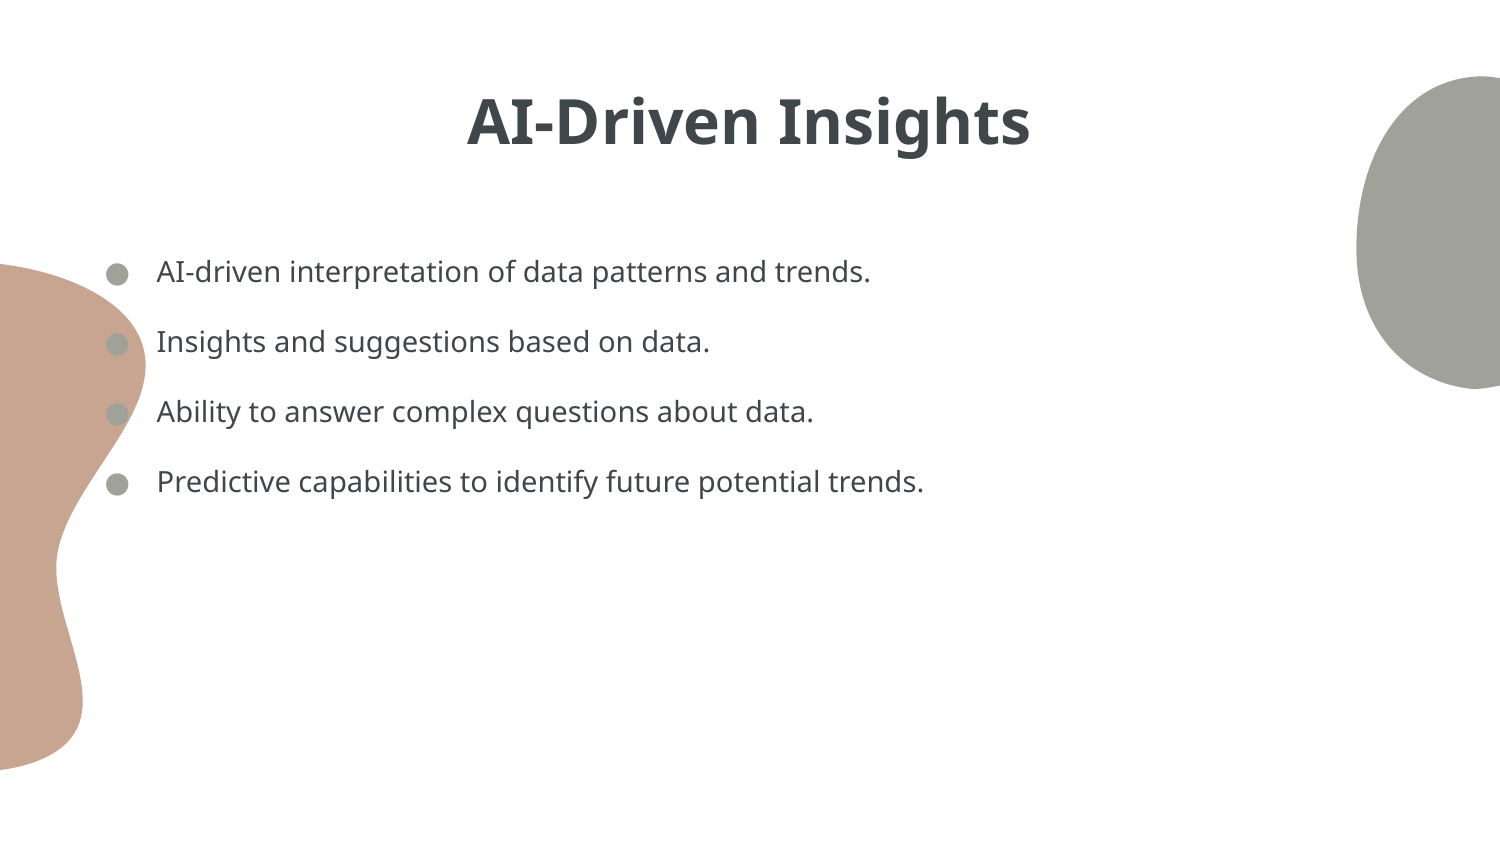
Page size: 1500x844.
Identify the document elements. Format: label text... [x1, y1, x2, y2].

title AI-Driven Insights [116, 83, 1383, 173]
subtitle AI-driven interpretation of data patterns and trends. Insights and suggestions based on data. Ability to answer complex questions about data. Predictive capabilities to identify future potential trends. [66, 203, 1428, 792]
